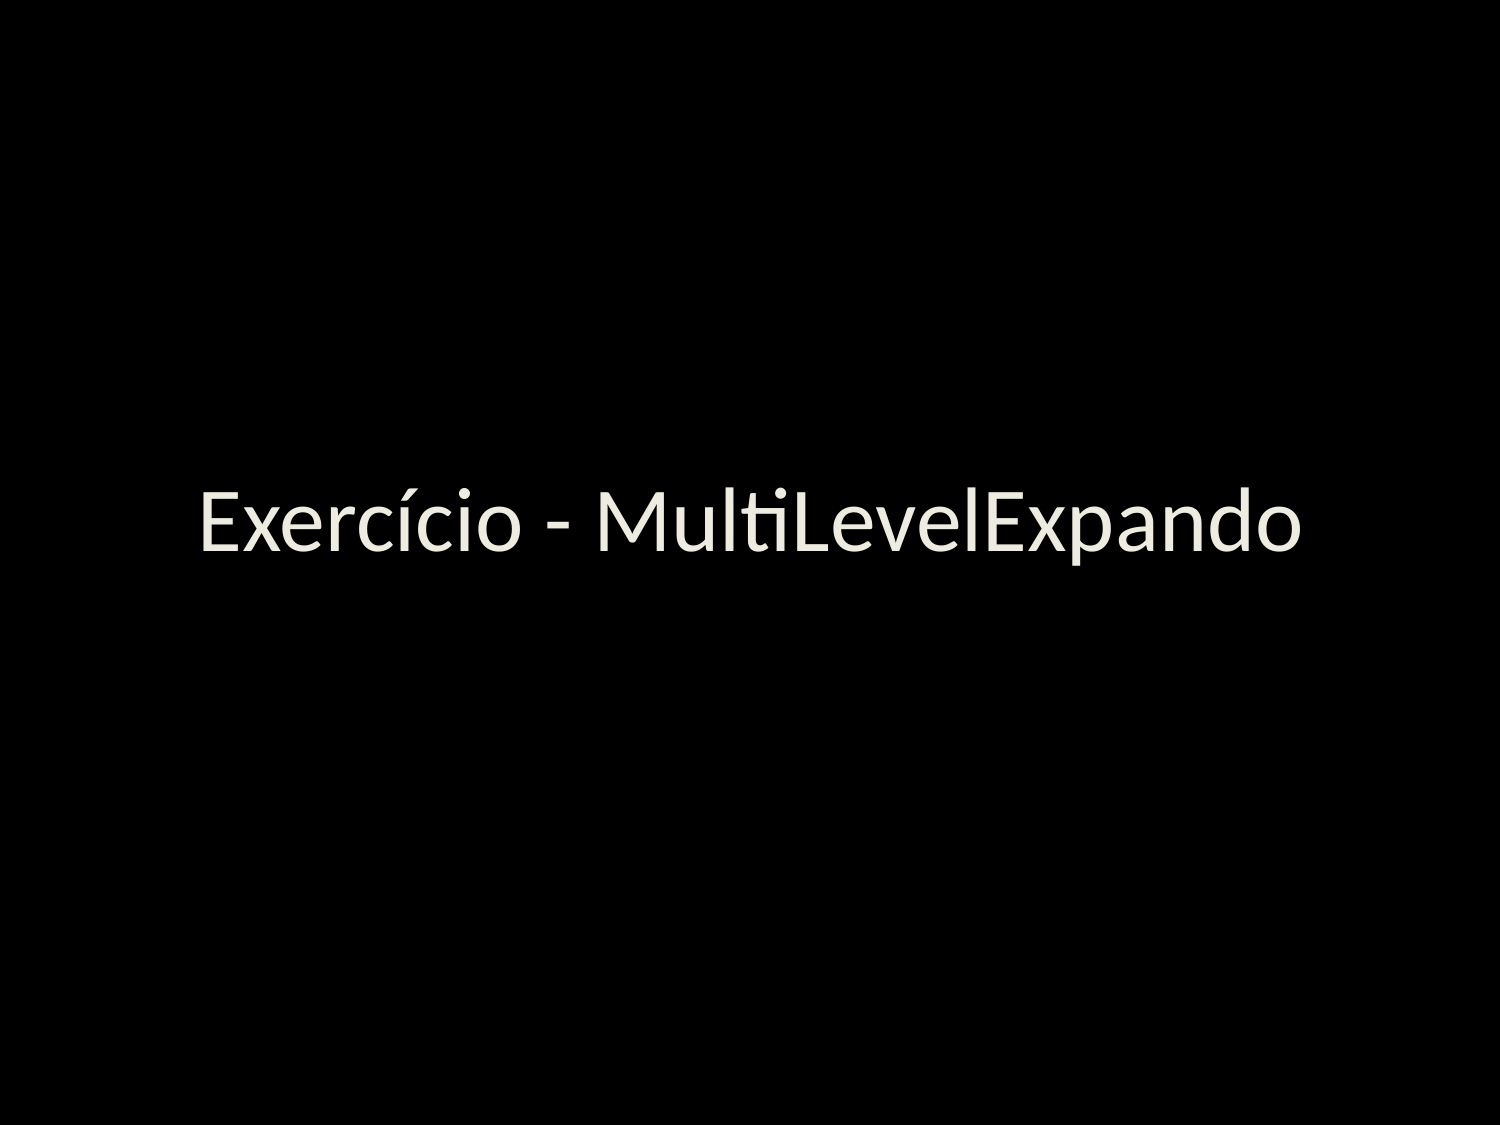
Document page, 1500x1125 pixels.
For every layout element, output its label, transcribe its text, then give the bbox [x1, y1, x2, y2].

title Exercício - MultiLevelExpando [76, 420, 1427, 609]
